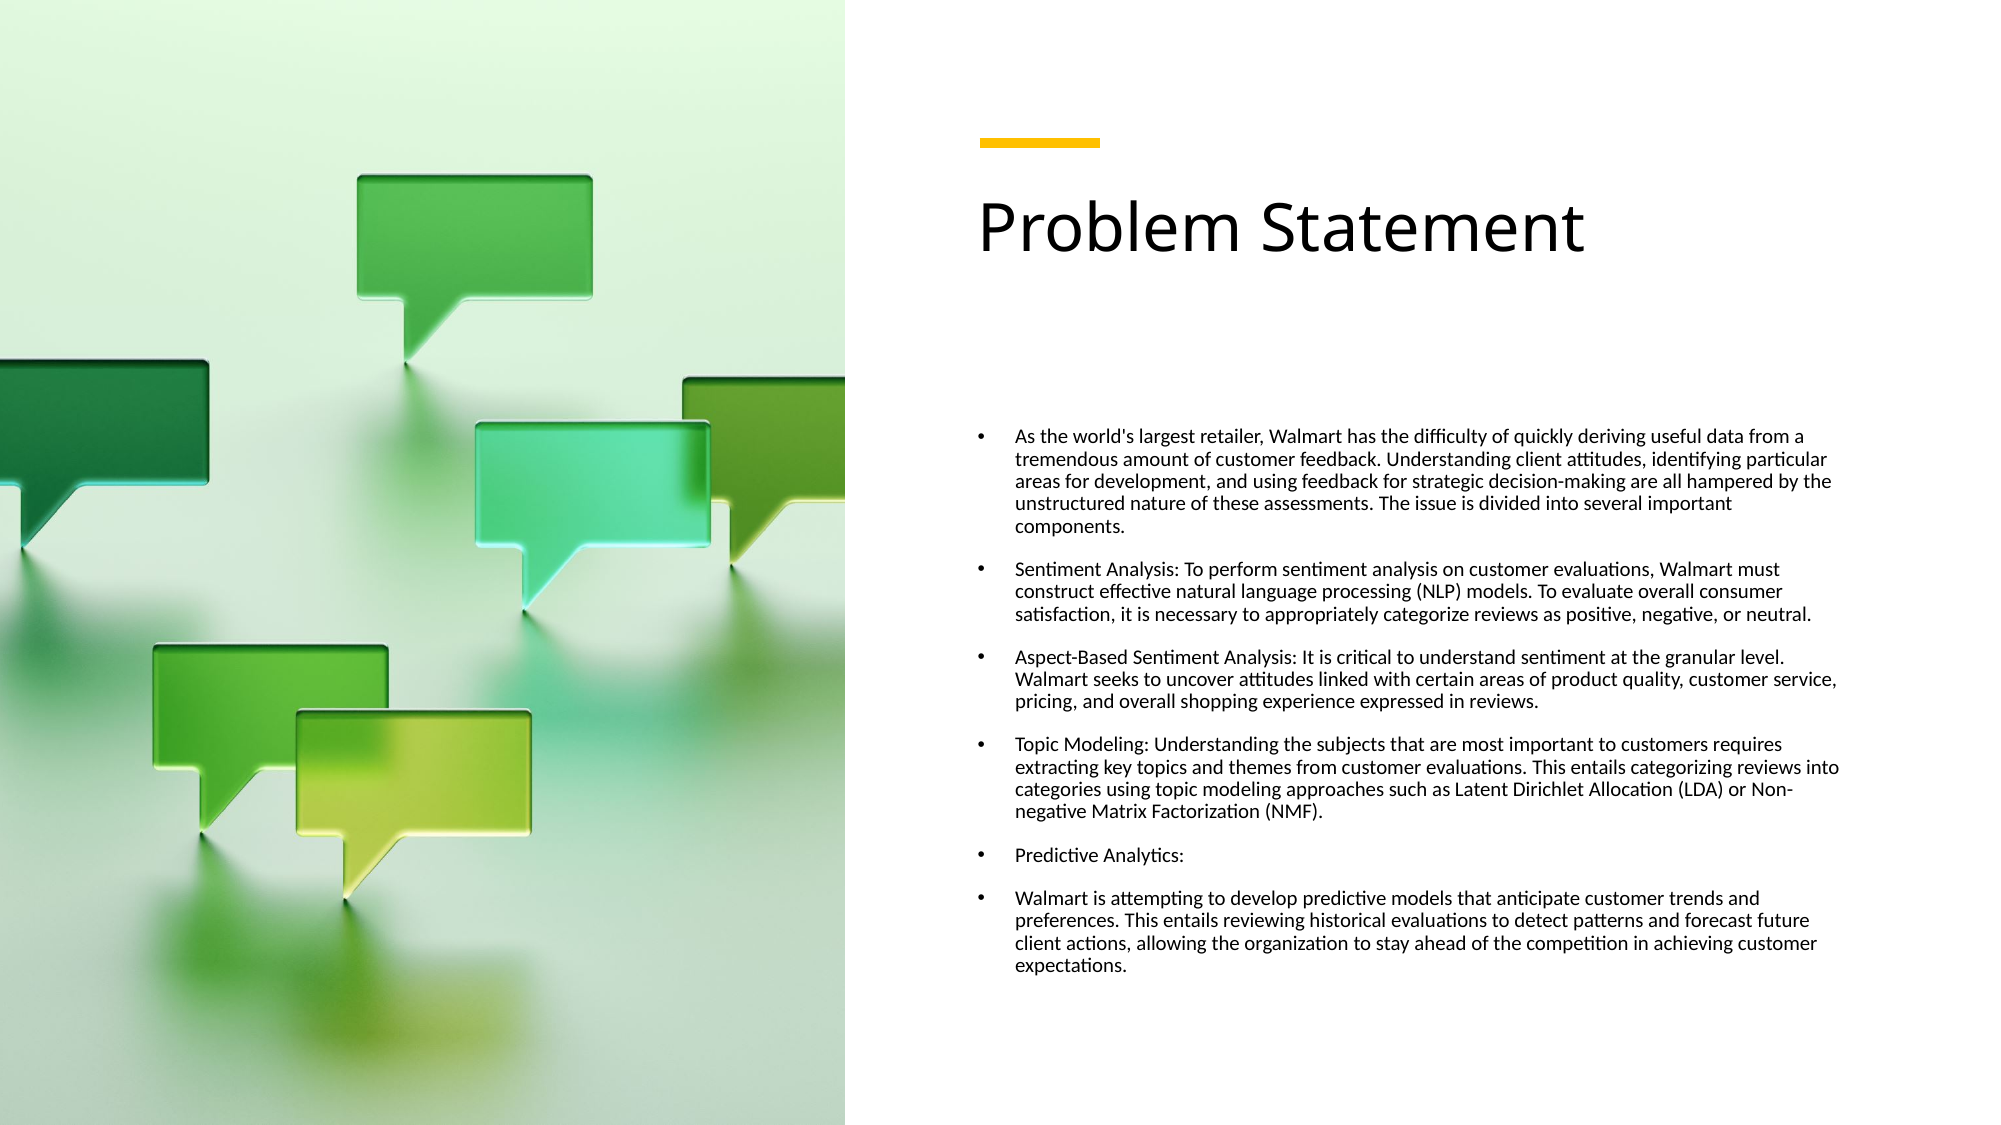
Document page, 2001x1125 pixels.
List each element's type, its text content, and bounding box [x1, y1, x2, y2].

title Problem Statement [962, 186, 1856, 417]
picture [0, 0, 845, 1125]
list As the world's largest retailer, Walmart has the difficulty of quickly deriving useful data from a tremendous amount of customer feedback. Understanding client attitudes, identifying particular areas for development, and using feedback for strategic decision-making are all hampered by the unstructured nature of these assessments. The issue is divided into several important components. Sentiment Analysis: To perform sentiment analysis on customer evaluations, Walmart must construct effective natural language processing (NLP) models. To evaluate overall consumer satisfaction, it is necessary to appropriately categorize reviews as positive, negative, or neutral. Aspect-Based Sentiment Analysis: It is critical to understand sentiment at the granular level. Walmart seeks to uncover attitudes linked with certain areas of product quality, customer service, pricing, and overall shopping experience expressed in reviews. Topic Modeling: Understanding the subjects that are most important to customers requires extracting key topics and themes from customer evaluations. This entails categorizing reviews into categories using topic modeling approaches such as Latent Dirichlet Allocation (LDA) or Non-negative Matrix Factorization (NMF). Predictive Analytics: Walmart is attempting to develop predictive models that anticipate customer trends and preferences. This entails reviewing historical evaluations to detect patterns and forecast future client actions, allowing the organization to stay ahead of the competition in achieving customer expectations. [962, 418, 1856, 1008]
